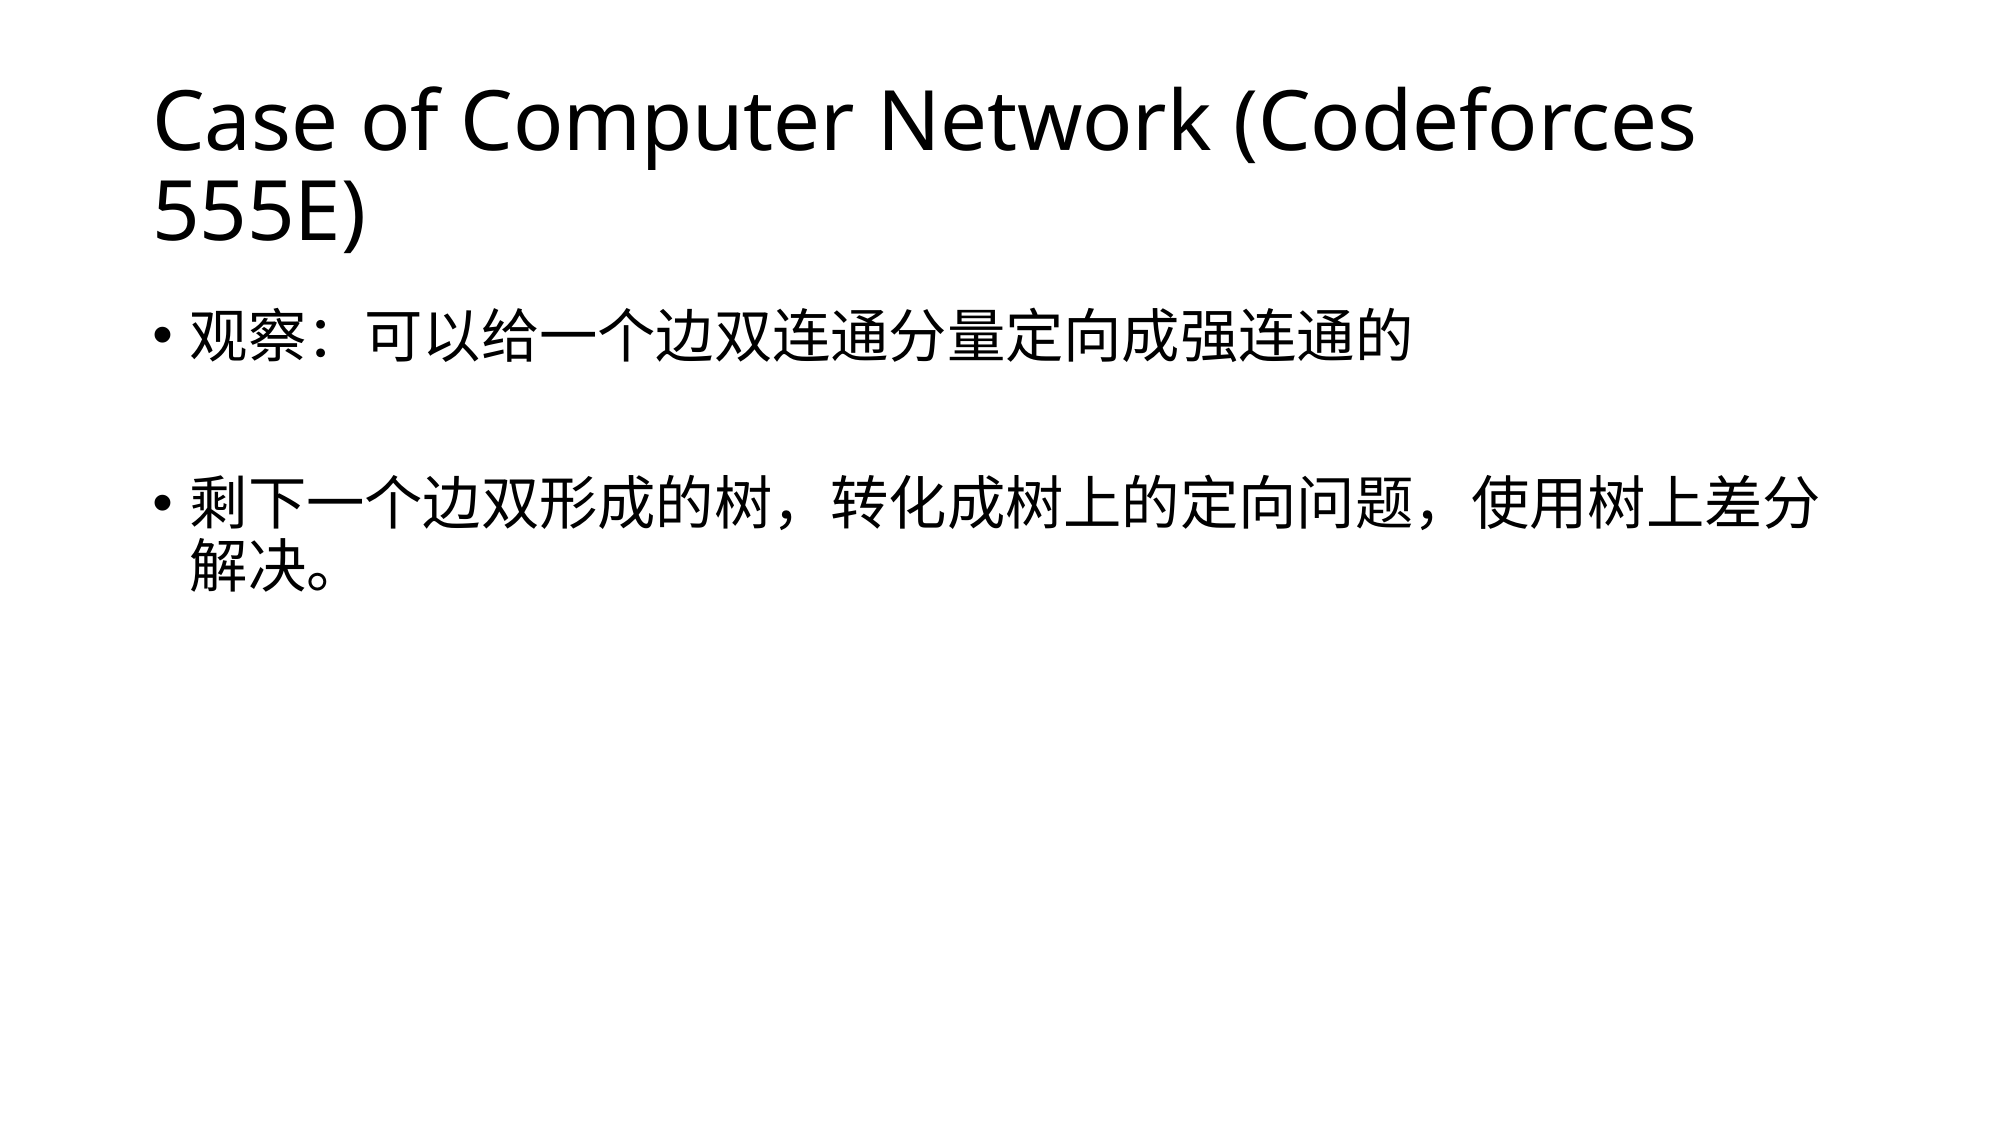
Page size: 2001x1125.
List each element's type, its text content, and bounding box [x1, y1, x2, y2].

title Case of Computer Network (Codeforces 555E) [137, 59, 1863, 278]
list 观察：可以给一个边双连通分量定向成强连通的 剩下一个边双形成的树，转化成树上的定向问题，使用树上差分解决。 [137, 299, 1863, 1014]
